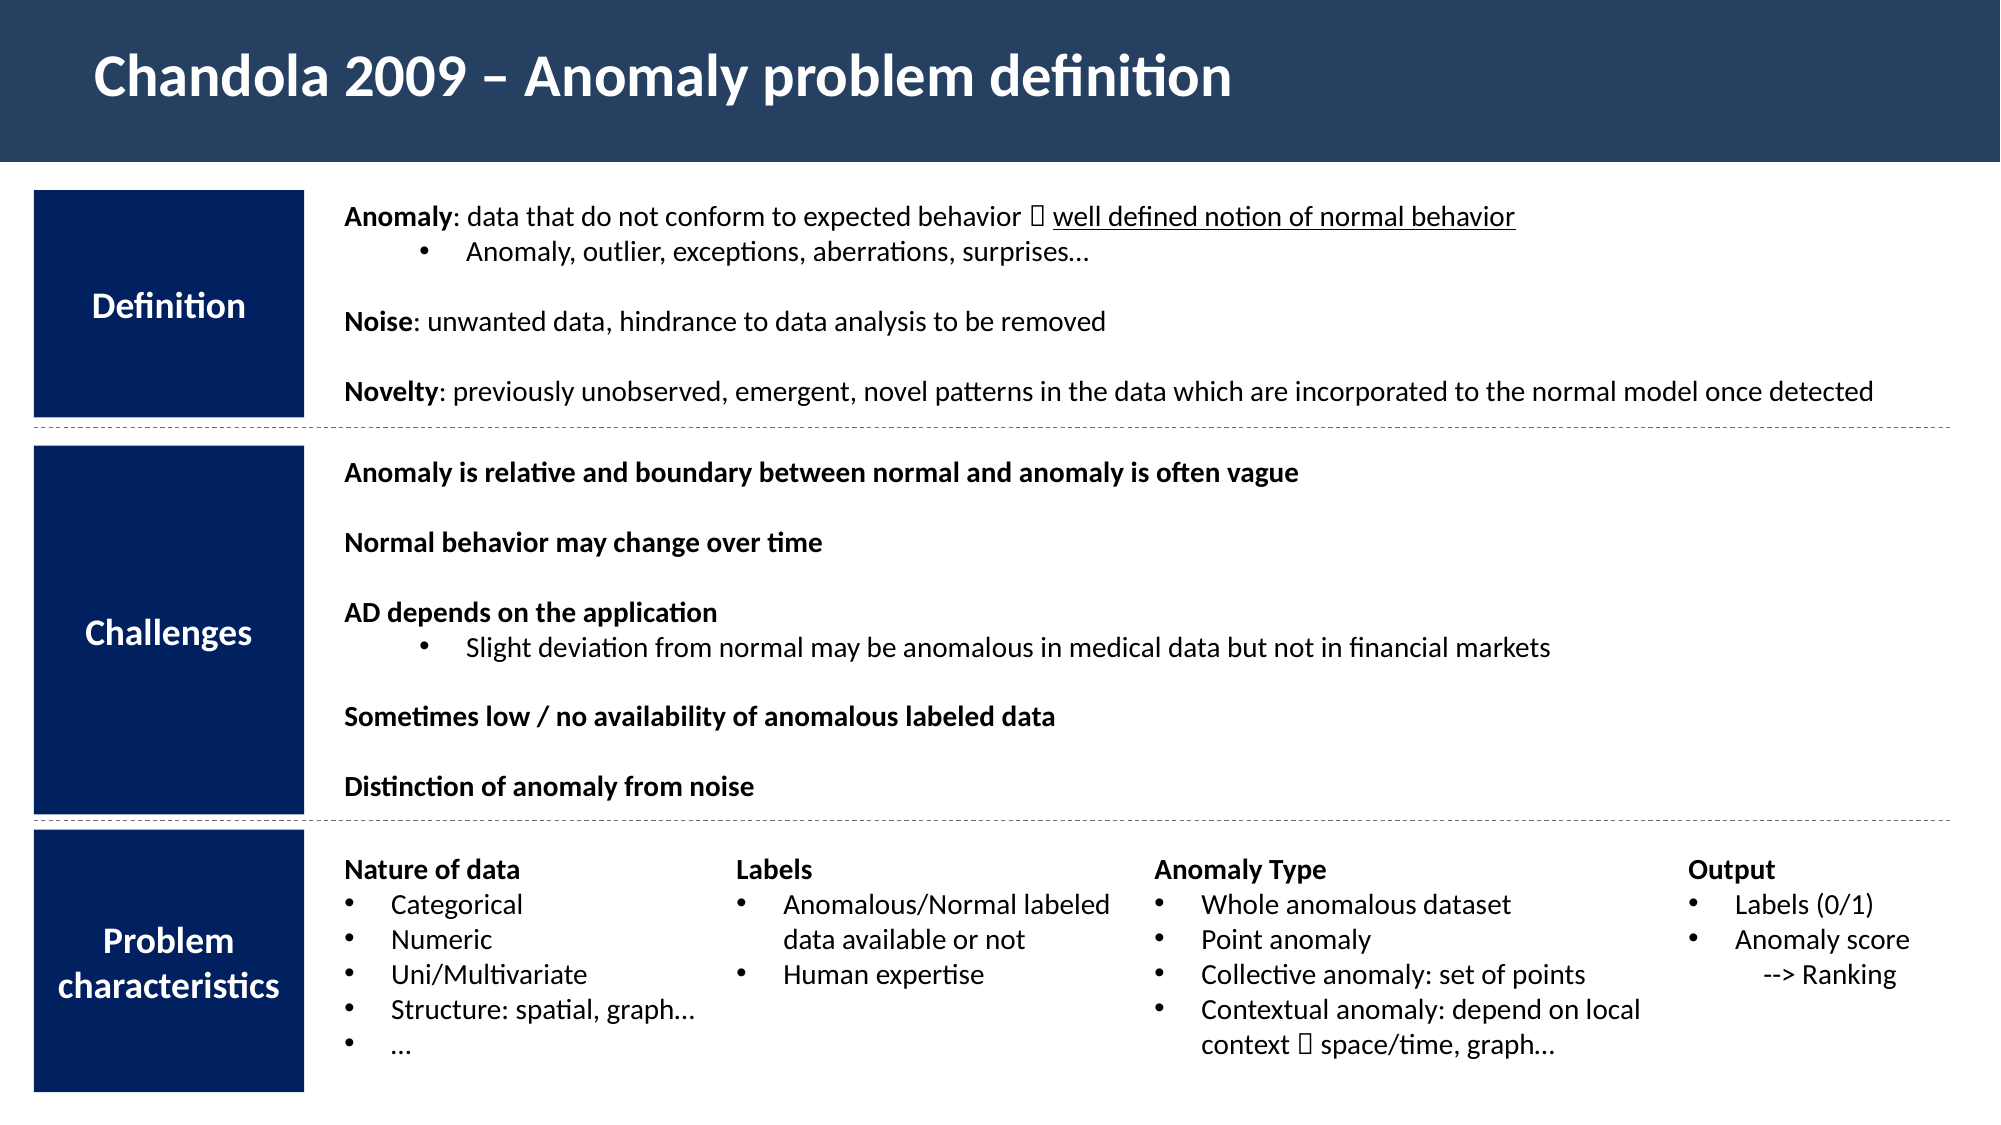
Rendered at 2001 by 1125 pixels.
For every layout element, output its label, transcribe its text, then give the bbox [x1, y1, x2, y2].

text_box Challenges [33, 445, 305, 815]
text_box Output Labels (0/1) Anomaly score --> Ranking [1673, 842, 1950, 998]
text_box Nature of data Categorical Numeric Uni/Multivariate Structure: spatial, graph… … [329, 842, 745, 1068]
text_box Labels Anomalous/Normal labeled data available or not Human expertise [721, 842, 1137, 1033]
text_box Problem characteristics [33, 829, 305, 1093]
text_box Anomaly: data that do not conform to expected behavior  well defined notion of normal behavior Anomaly, outlier, exceptions, aberrations, surprises… Noise: unwanted data, hindrance to data analysis to be removed Novelty: previously unobserved, emergent, novel patterns in the data which are incorporated to the normal model once detected [329, 190, 1950, 415]
text_box Anomaly Type Whole anomalous dataset Point anomaly Collective anomaly: set of points Contextual anomaly: depend on local context  space/time, graph… [1139, 842, 1674, 1068]
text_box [0, 0, 2000, 162]
text_box Definition [33, 189, 305, 418]
text_box Anomaly is relative and boundary between normal and anomaly is often vague Normal behavior may change over time AD depends on the application Slight deviation from normal may be anomalous in medical data but not in financial markets Sometimes low / no availability of anomalous labeled data Distinction of anomaly from noise [329, 445, 1950, 811]
